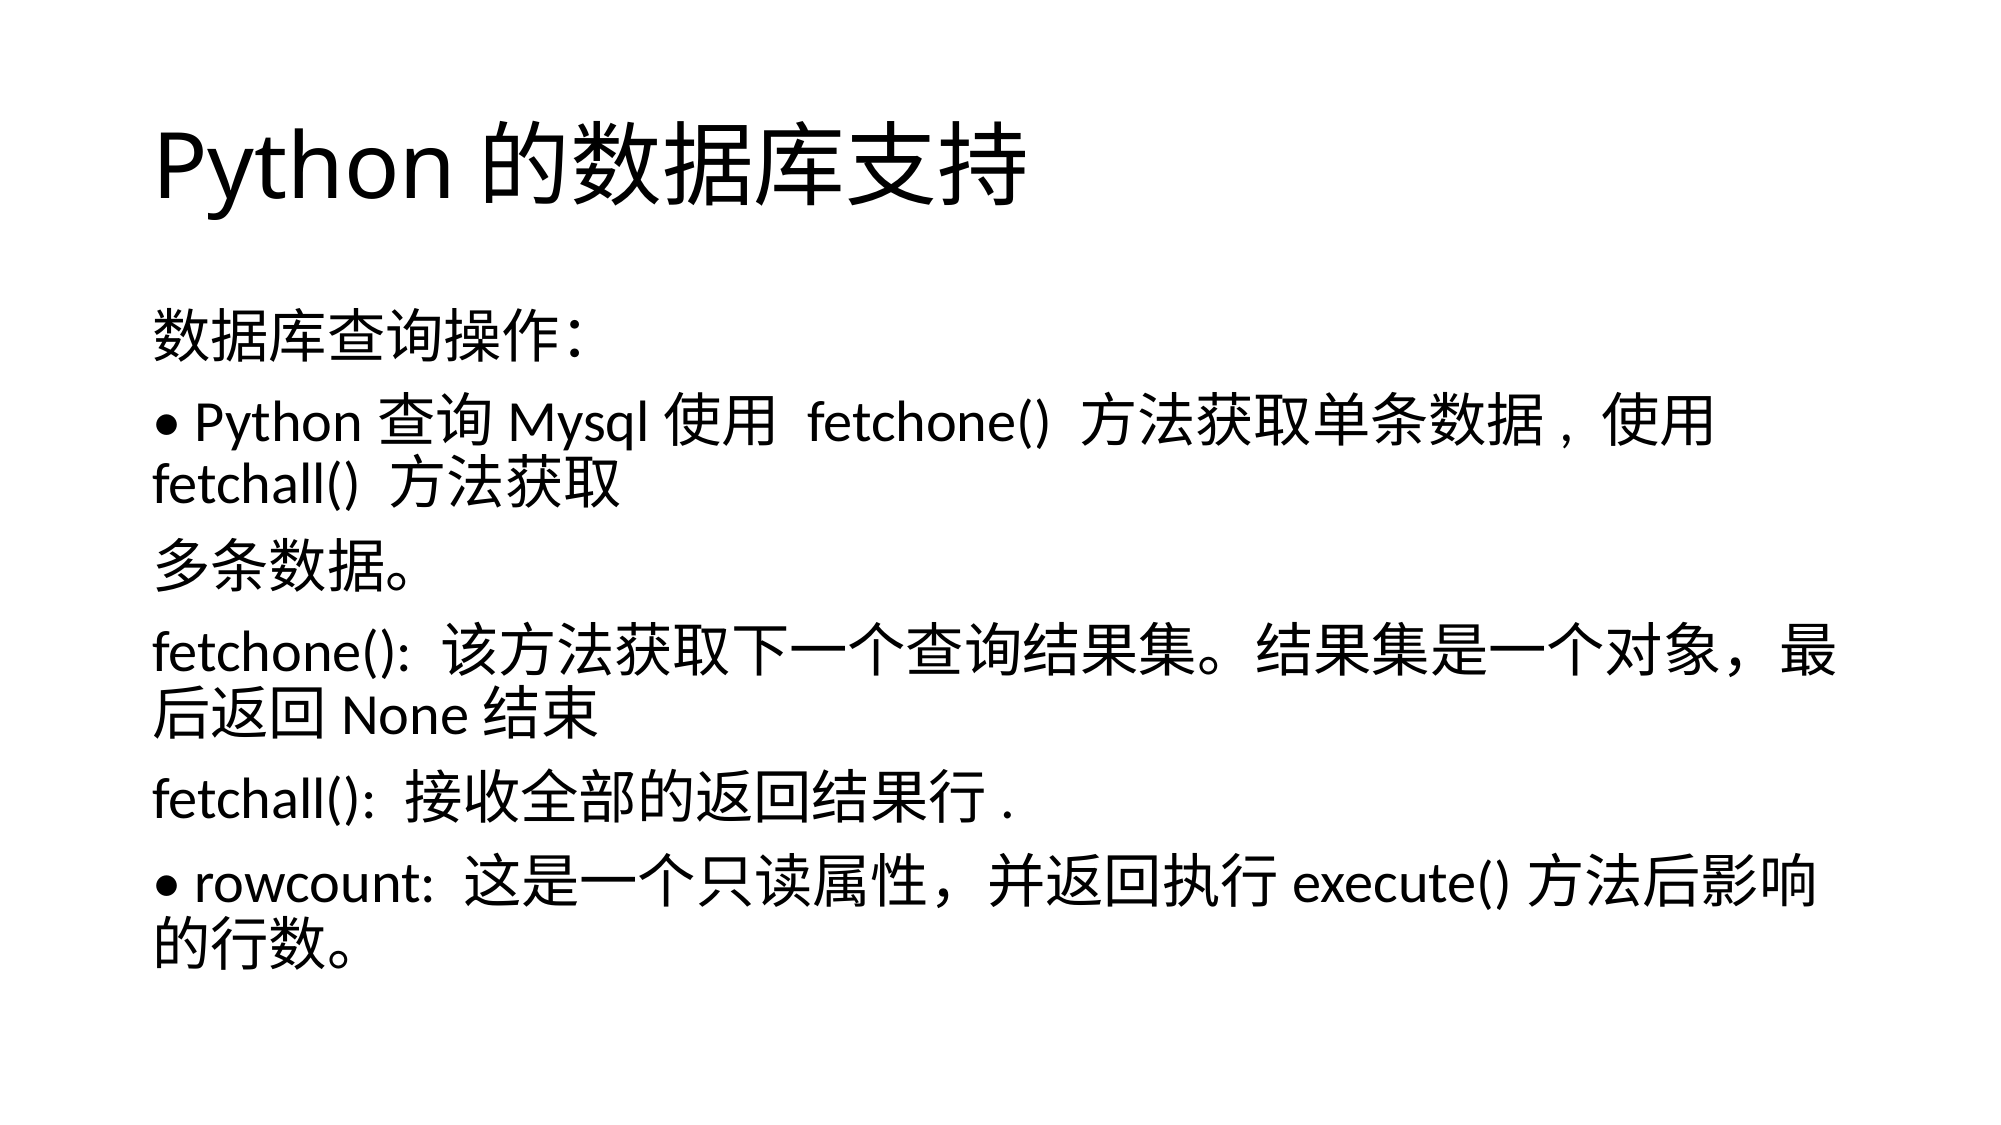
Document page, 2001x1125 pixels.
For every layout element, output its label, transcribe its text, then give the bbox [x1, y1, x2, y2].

list 数据库查询操作： • Python查询Mysql使用 fetchone() 方法获取单条数据, 使用fetchall() 方法获取 多条数据。 fetchone(): 该方法获取下一个查询结果集。结果集是一个对象，最后返回None结束 fetchall(): 接收全部的返回结果行. • rowcount: 这是一个只读属性，并返回执行execute()方法后影响的行数。 [137, 299, 1863, 1014]
title Python的数据库支持 [137, 59, 1863, 278]
